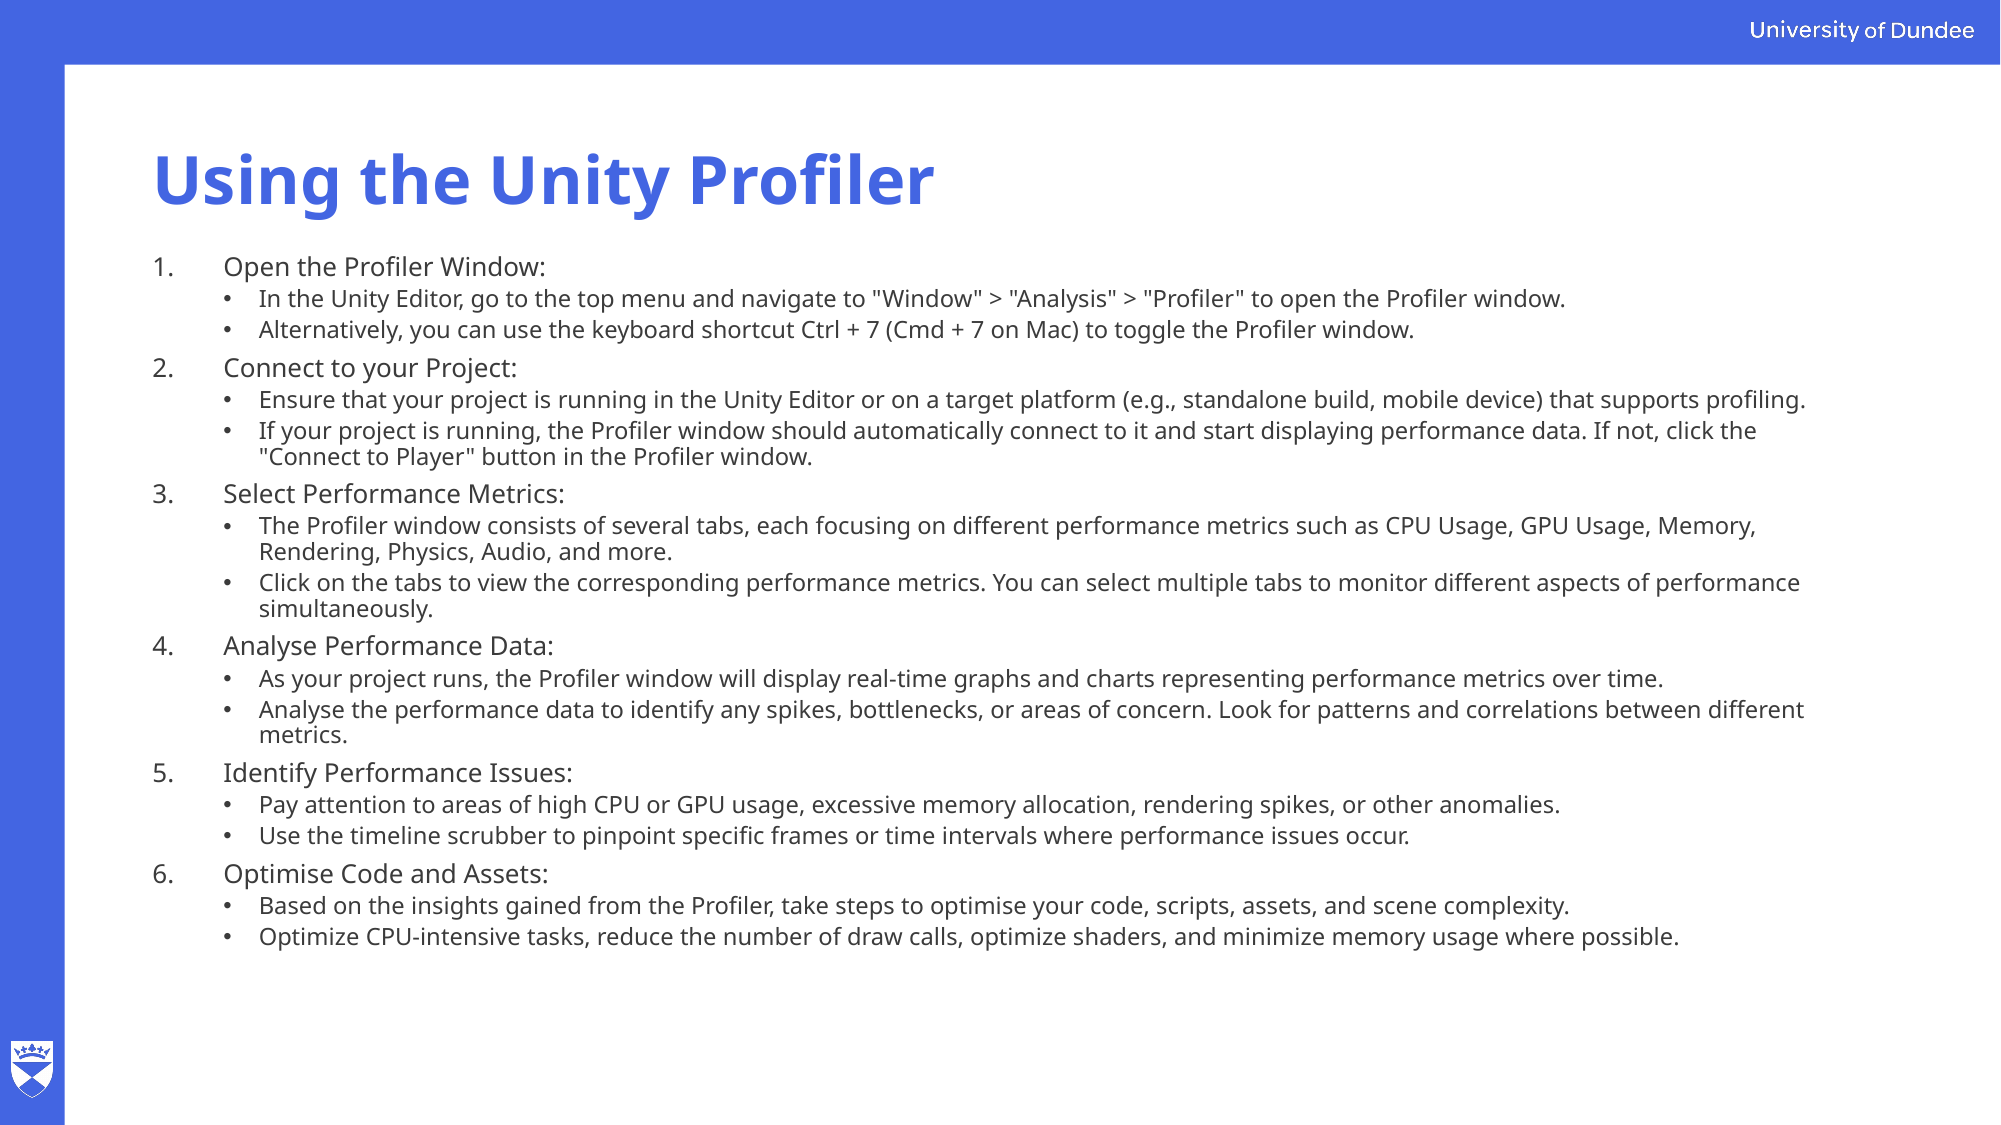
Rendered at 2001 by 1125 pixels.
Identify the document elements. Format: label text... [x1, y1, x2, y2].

picture [11, 1041, 53, 1098]
title Using the Unity Profiler [137, 127, 1863, 238]
list Open the Profiler Window: In the Unity Editor, go to the top menu and navigate to "Window" > "Analysis" > "Profiler" to open the Profiler window. Alternatively, you can use the keyboard shortcut Ctrl + 7 (Cmd + 7 on Mac) to toggle the Profiler window. Connect to your Project: Ensure that your project is running in the Unity Editor or on a target platform (e.g., standalone build, mobile device) that supports profiling. If your project is running, the Profiler window should automatically connect to it and start displaying performance data. If not, click the "Connect to Player" button in the Profiler window. Select Performance Metrics: The Profiler window consists of several tabs, each focusing on different performance metrics such as CPU Usage, GPU Usage, Memory, Rendering, Physics, Audio, and more. Click on the tabs to view the corresponding performance metrics. You can select multiple tabs to monitor different aspects of performance simultaneously. Analyse Performance Data: As your project runs, the Profiler window will display real-time graphs and charts representing performance metrics over time. Analyse the performance data to identify any spikes, bottlenecks, or areas of concern. Look for patterns and correlations between different metrics. Identify Performance Issues: Pay attention to areas of high CPU or GPU usage, excessive memory allocation, rendering spikes, or other anomalies. Use the timeline scrubber to pinpoint specific frames or time intervals where performance issues occur. Optimise Code and Assets: Based on the insights gained from the Profiler, take steps to optimise your code, scripts, assets, and scene complexity. Optimize CPU-intensive tasks, reduce the number of draw calls, optimize shaders, and minimize memory usage where possible. [137, 246, 1863, 961]
picture [1751, 20, 1974, 42]
